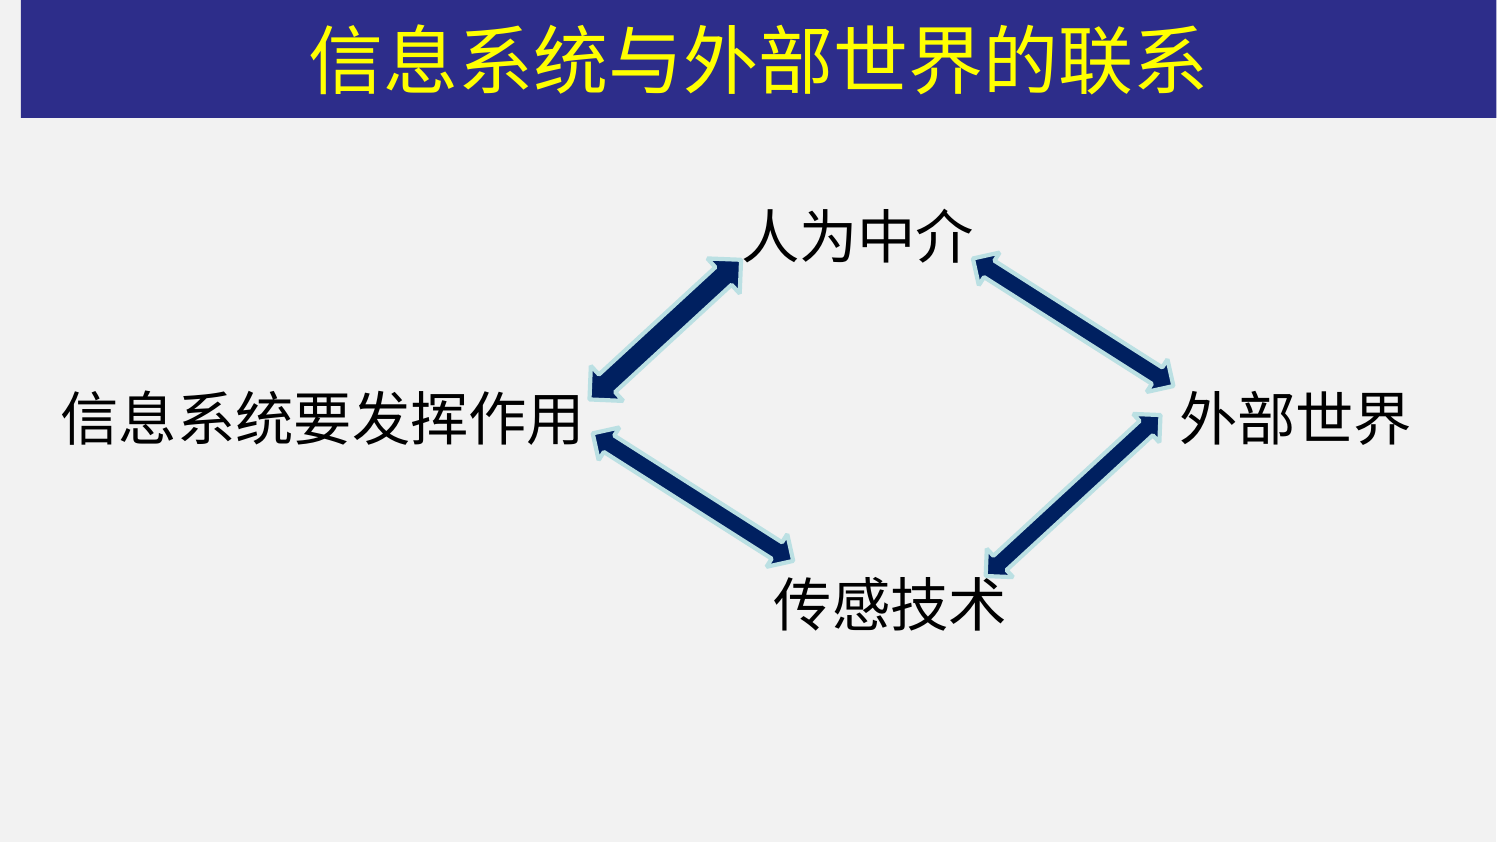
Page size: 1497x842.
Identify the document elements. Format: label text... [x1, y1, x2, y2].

text_box [589, 258, 742, 401]
text_box 传感技术 [759, 560, 1039, 646]
text_box 外部世界 [1164, 374, 1428, 459]
text_box 信息系统要发挥作用 [46, 374, 600, 459]
text_box [985, 413, 1161, 578]
text_box 人为中介 [726, 192, 990, 278]
title 信息系统与外部世界的联系 [20, 0, 1497, 118]
text_box [592, 427, 794, 567]
text_box [972, 252, 1174, 392]
